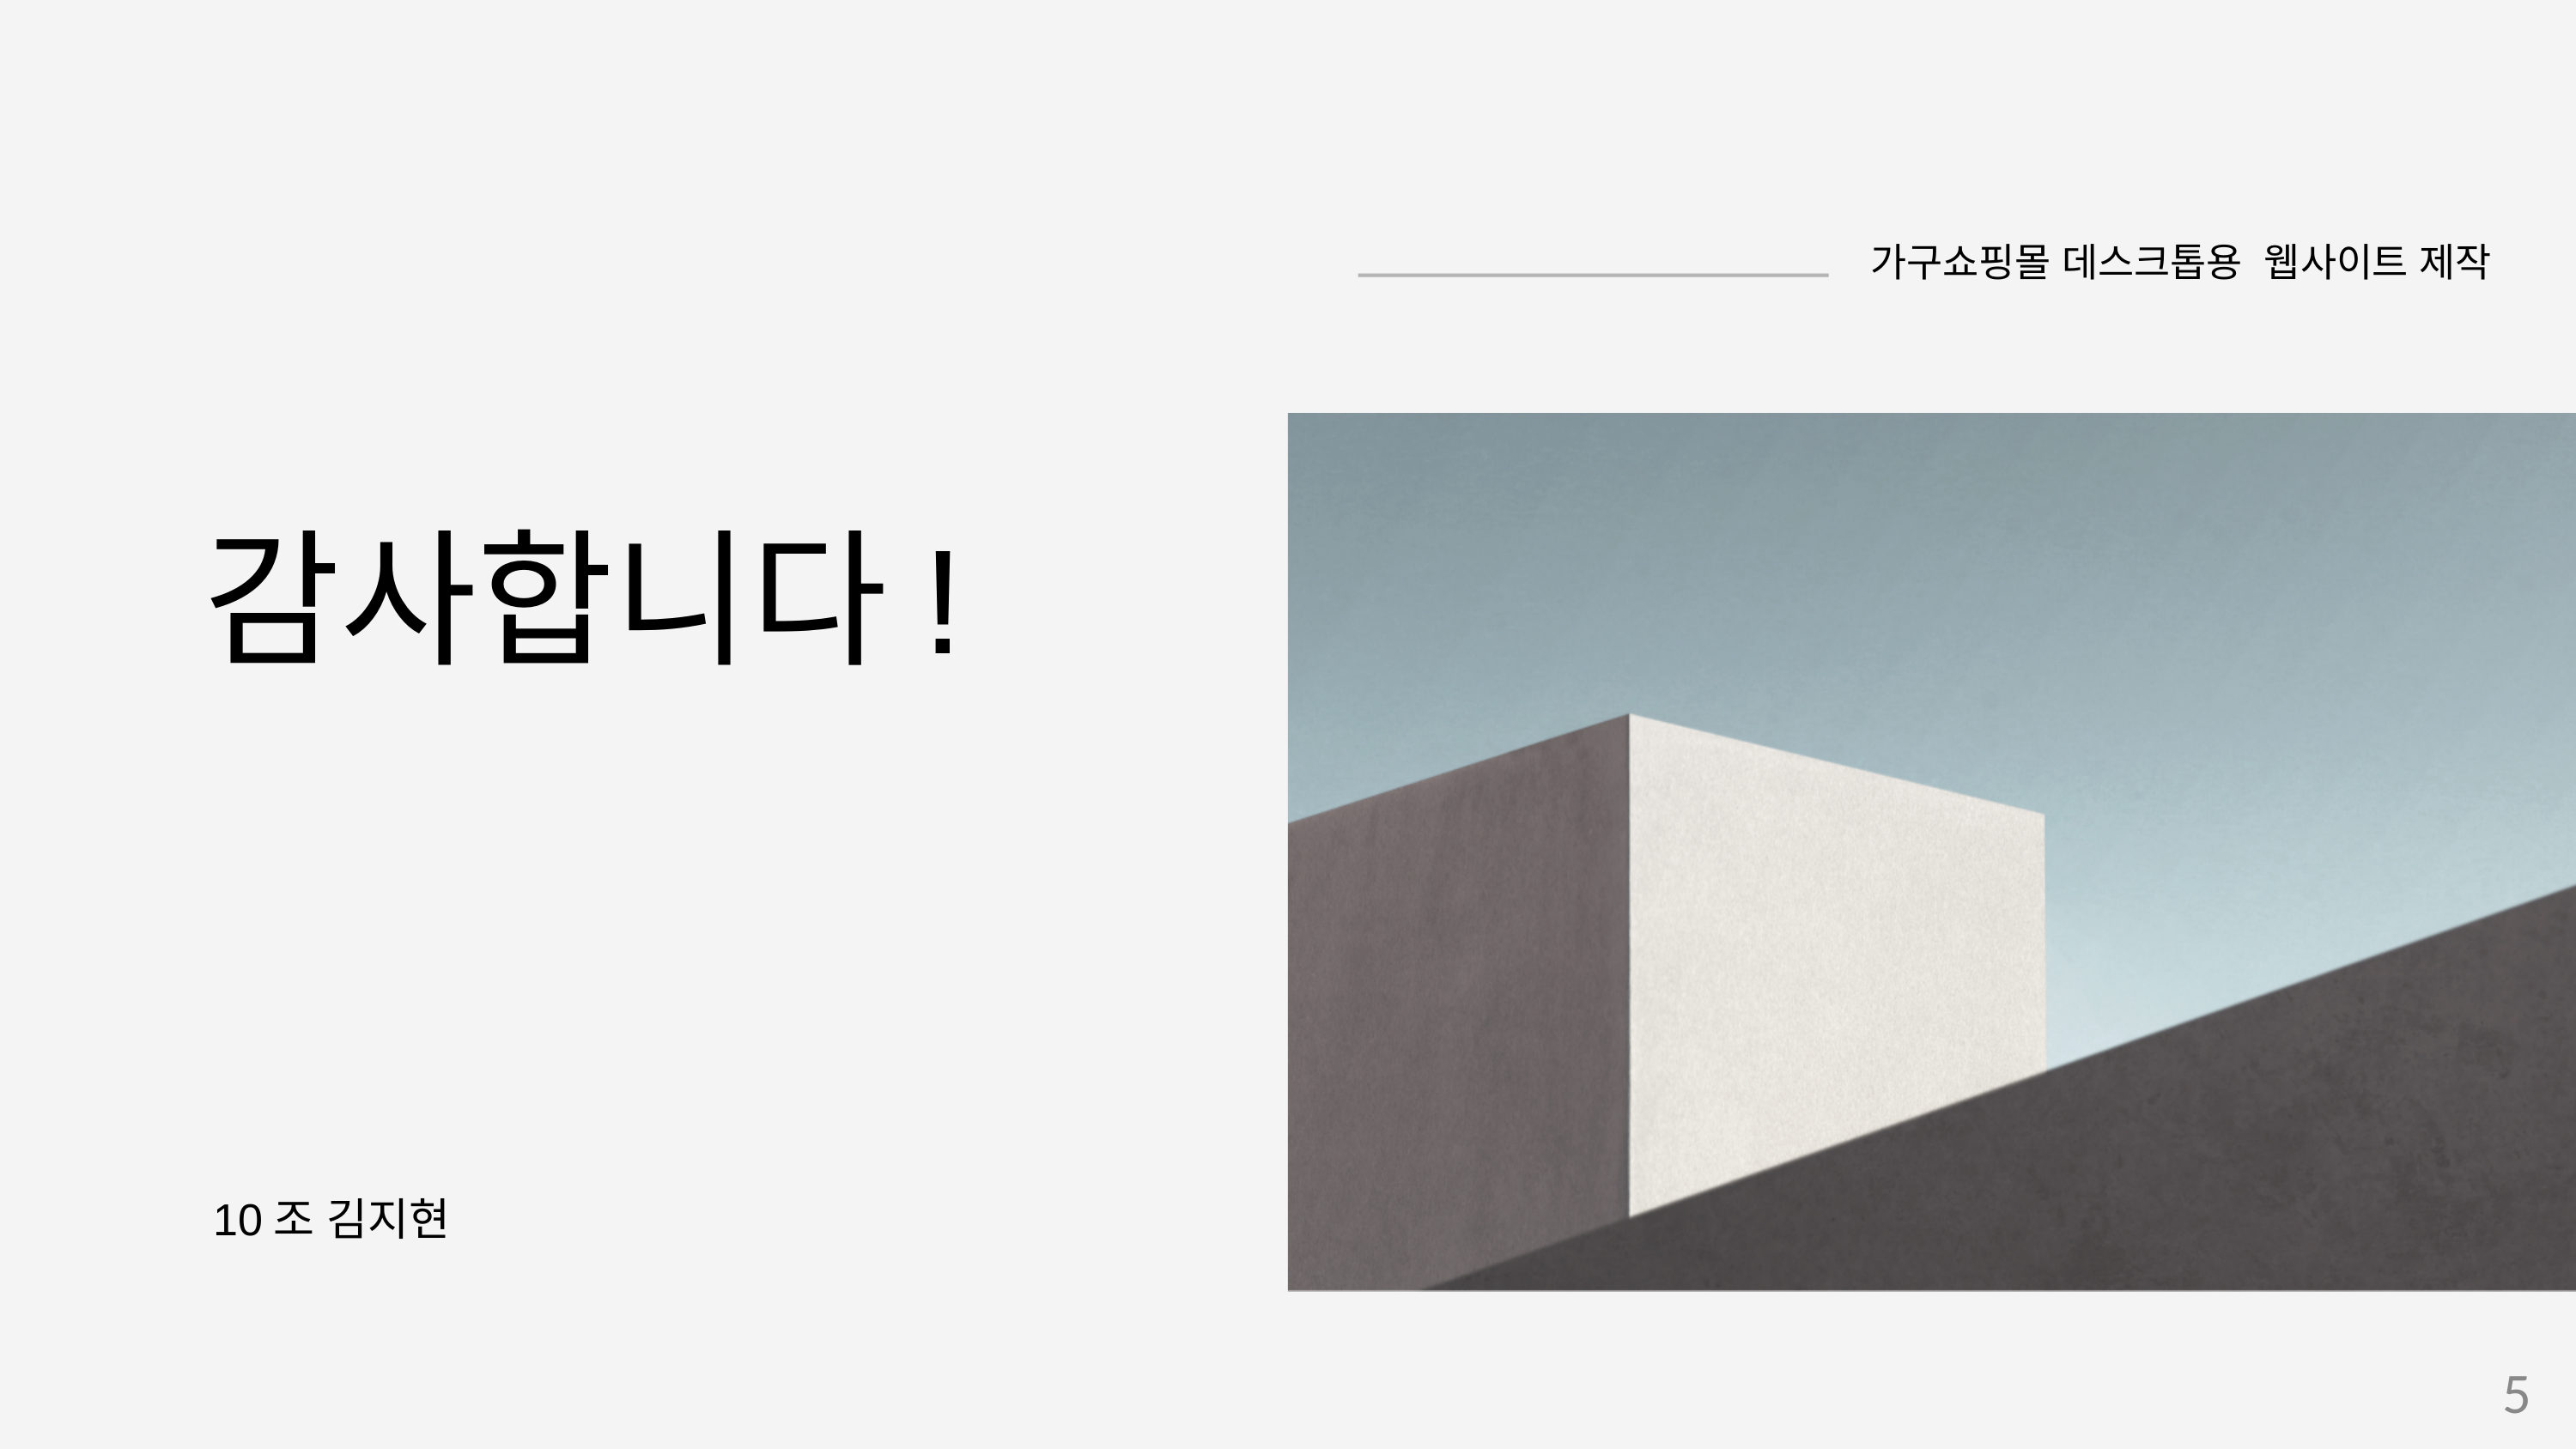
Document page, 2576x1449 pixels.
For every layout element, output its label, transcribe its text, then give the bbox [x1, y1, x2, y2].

picture [1287, 412, 2576, 1293]
text_box 가구쇼핑몰 데스크톱용 웹사이트 제작 [1864, 231, 2576, 292]
text_box 감사합니다! [197, 499, 1283, 690]
slide_number 5 [2464, 1355, 2538, 1427]
picture [1357, 271, 1829, 278]
text_box 10조 김지현 [206, 1184, 838, 1252]
